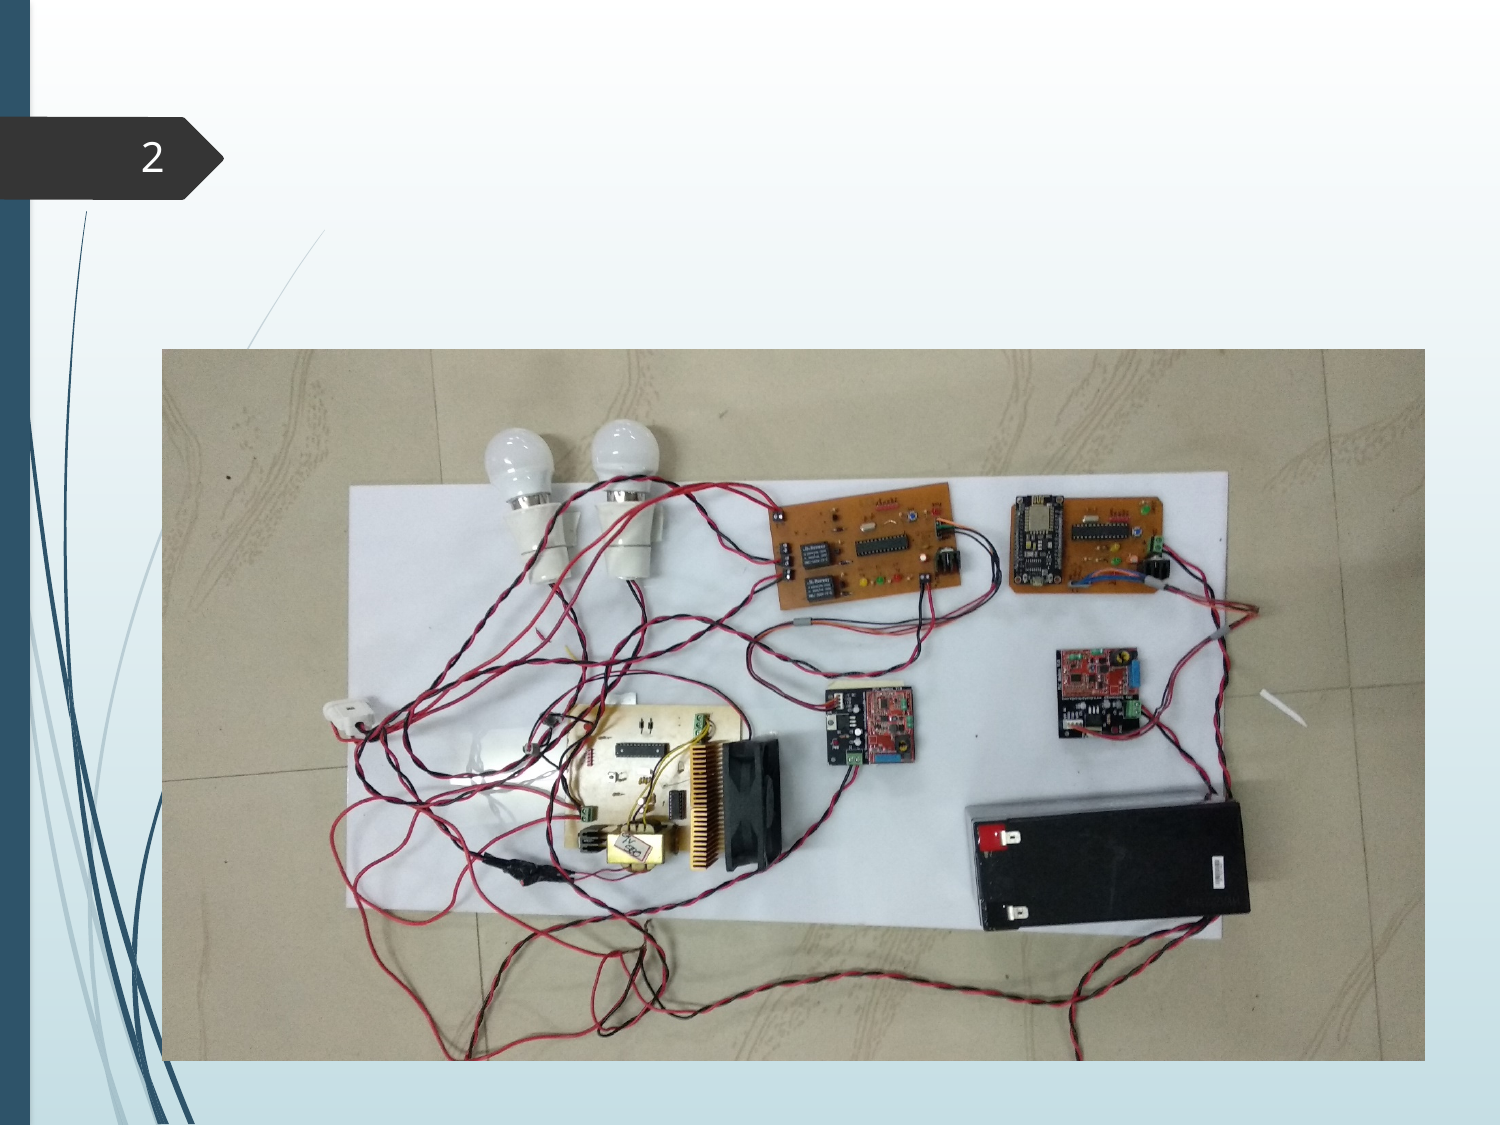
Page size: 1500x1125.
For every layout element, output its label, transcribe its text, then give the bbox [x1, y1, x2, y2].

slide_number 2 [83, 129, 180, 190]
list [162, 349, 1426, 1061]
